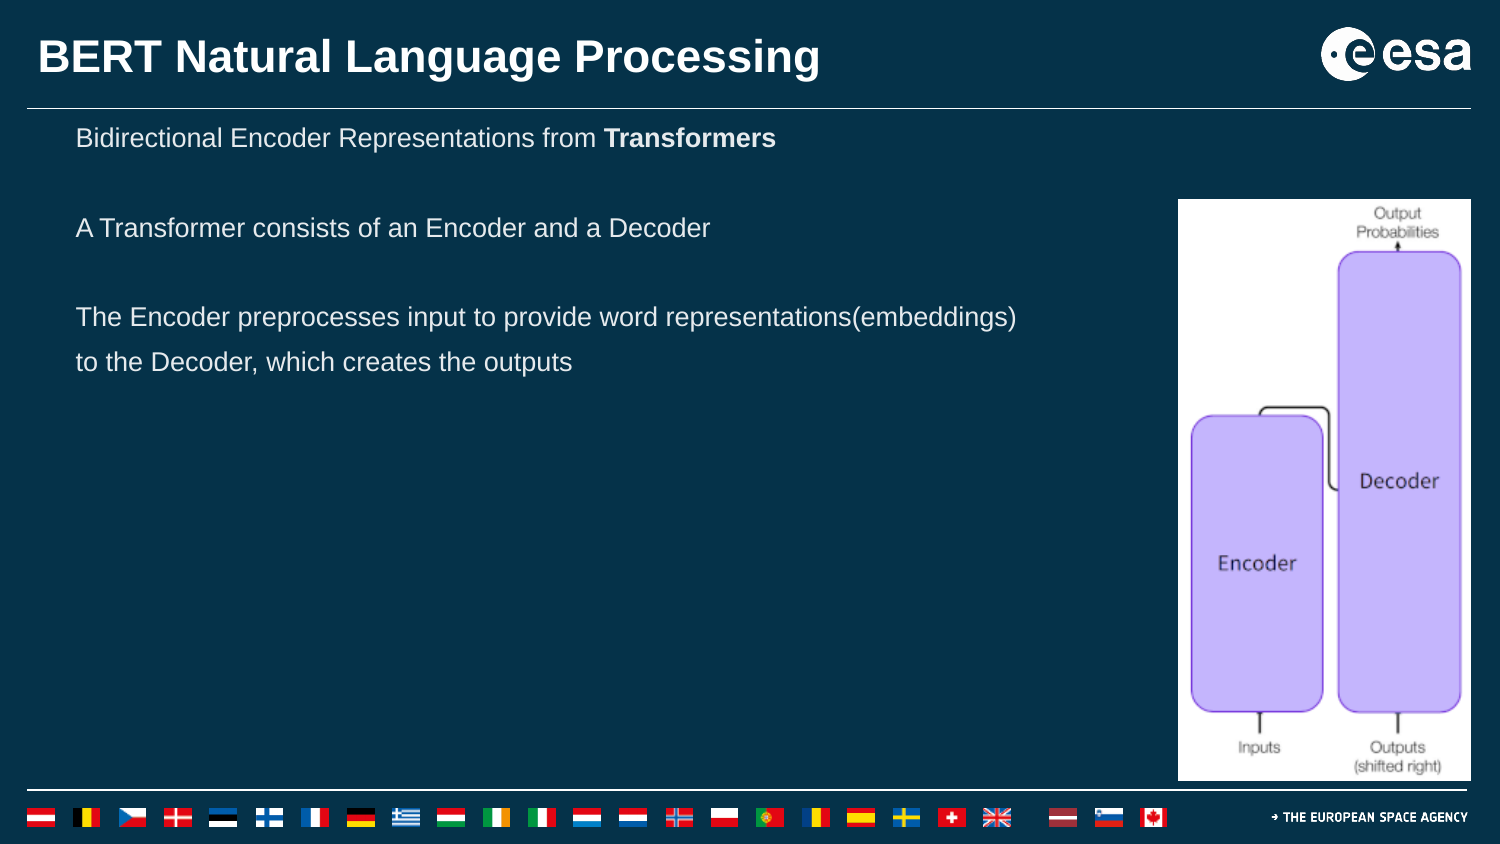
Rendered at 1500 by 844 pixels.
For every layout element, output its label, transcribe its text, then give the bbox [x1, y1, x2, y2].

picture [484, 809, 509, 826]
picture [1416, 40, 1440, 70]
picture [438, 809, 464, 826]
picture [529, 809, 555, 826]
picture [757, 809, 783, 826]
picture [1096, 809, 1122, 826]
picture [1327, 813, 1332, 821]
picture [348, 809, 374, 826]
picture [803, 809, 829, 826]
picture [620, 809, 646, 826]
picture [1141, 809, 1166, 826]
picture [848, 809, 874, 826]
picture [28, 809, 54, 826]
picture [1322, 28, 1372, 80]
picture [1353, 46, 1374, 65]
title BERT Natural Language Processing [26, 19, 1267, 89]
picture [257, 809, 282, 826]
picture [1050, 809, 1076, 826]
picture [1446, 813, 1452, 821]
picture [210, 809, 236, 826]
list Bidirectional Encoder Representations from Transformers A Transformer consists of an Encoder and a Decoder The Encoder preprocesses input to provide word representations(embeddings) to the Decoder, which creates the outputs [26, 108, 1471, 764]
picture [894, 809, 919, 826]
picture [1368, 813, 1373, 821]
picture [120, 809, 145, 826]
picture [667, 809, 692, 826]
picture [1383, 40, 1411, 70]
picture [574, 809, 600, 826]
picture [939, 809, 965, 826]
picture [165, 809, 191, 826]
picture [984, 809, 1010, 826]
picture [74, 809, 99, 826]
picture [712, 809, 737, 826]
picture [1179, 200, 1470, 780]
picture [302, 809, 328, 826]
picture [393, 809, 419, 826]
picture [1444, 40, 1470, 70]
